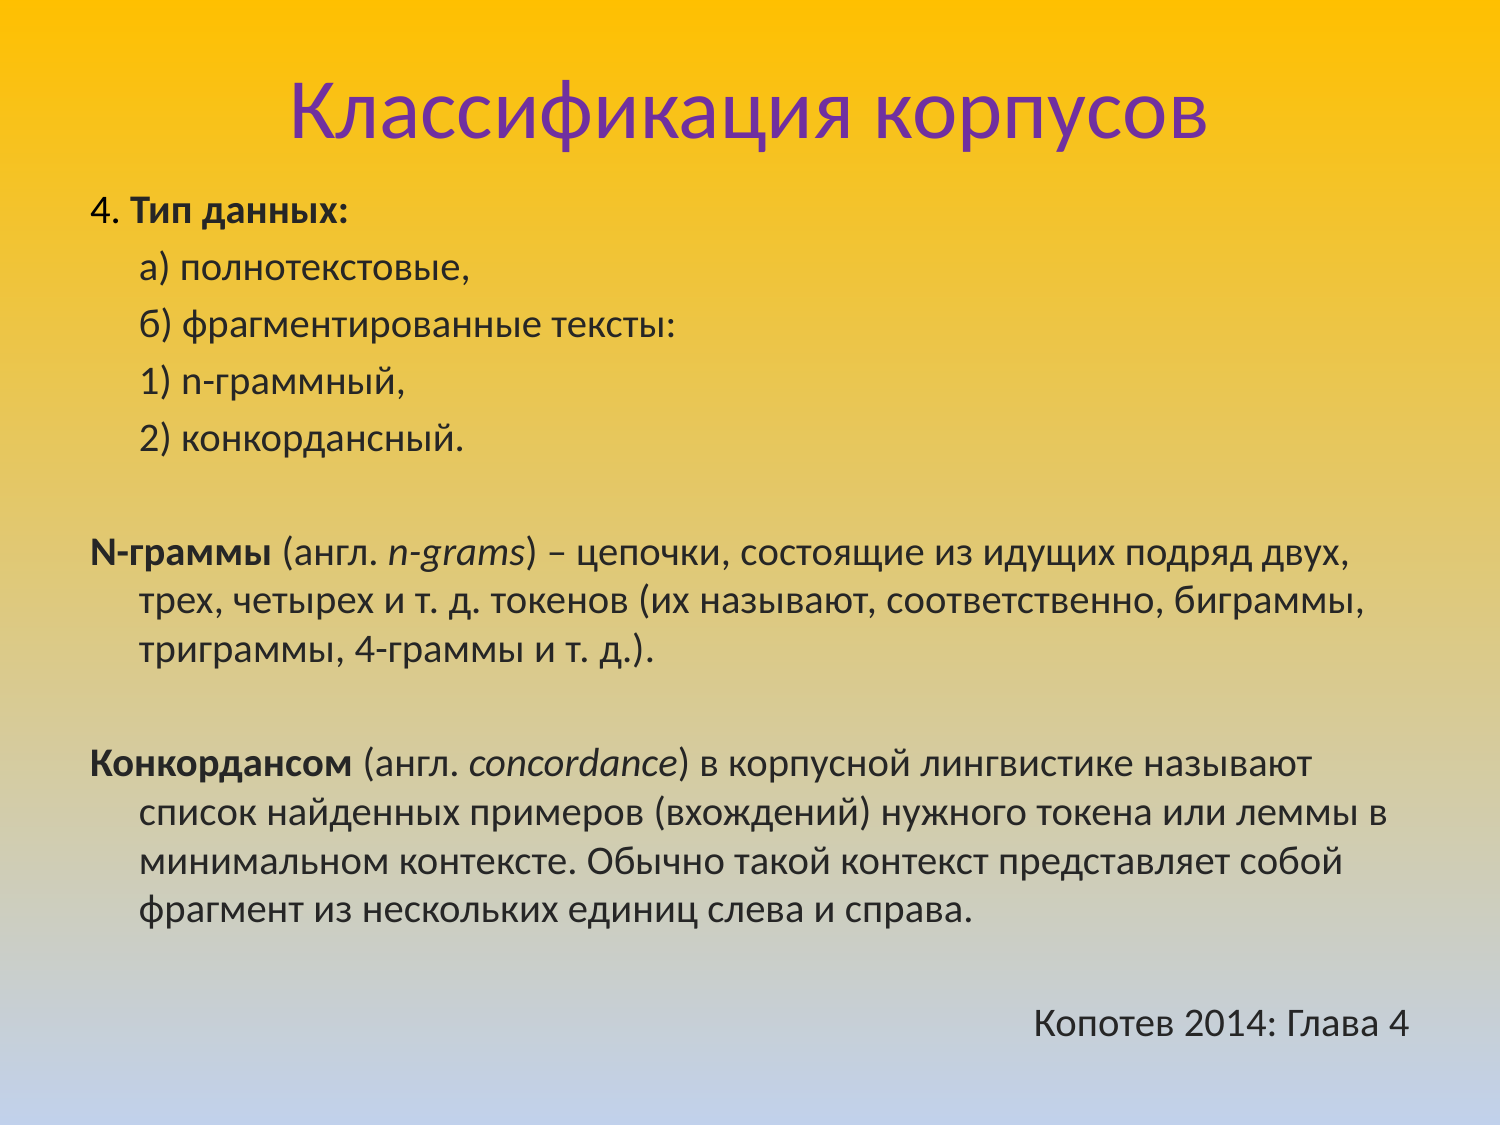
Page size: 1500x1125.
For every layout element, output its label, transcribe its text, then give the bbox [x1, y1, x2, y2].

list 4. Тип данных: а) полнотекстовые, б) фрагментированные тексты: 1) n-граммный, 2) конкордансный. N-граммы (англ. n-grams) – цепочки, состоящие из идущих подряд двух, трех, четырех и т. д. токенов (их называют, соответственно, биграммы, триграммы, 4-граммы и т. д.). Конкордансом (англ. concordance) в корпусной лингвистике называют список найденных примеров (вхождений) нужного токена или леммы в минимальном контексте. Обычно такой контекст представляет собой фрагмент из нескольких единиц слева и справа. Копотев 2014: Глава 4 [75, 175, 1425, 1055]
title Классификация корпусов [75, 45, 1425, 164]
